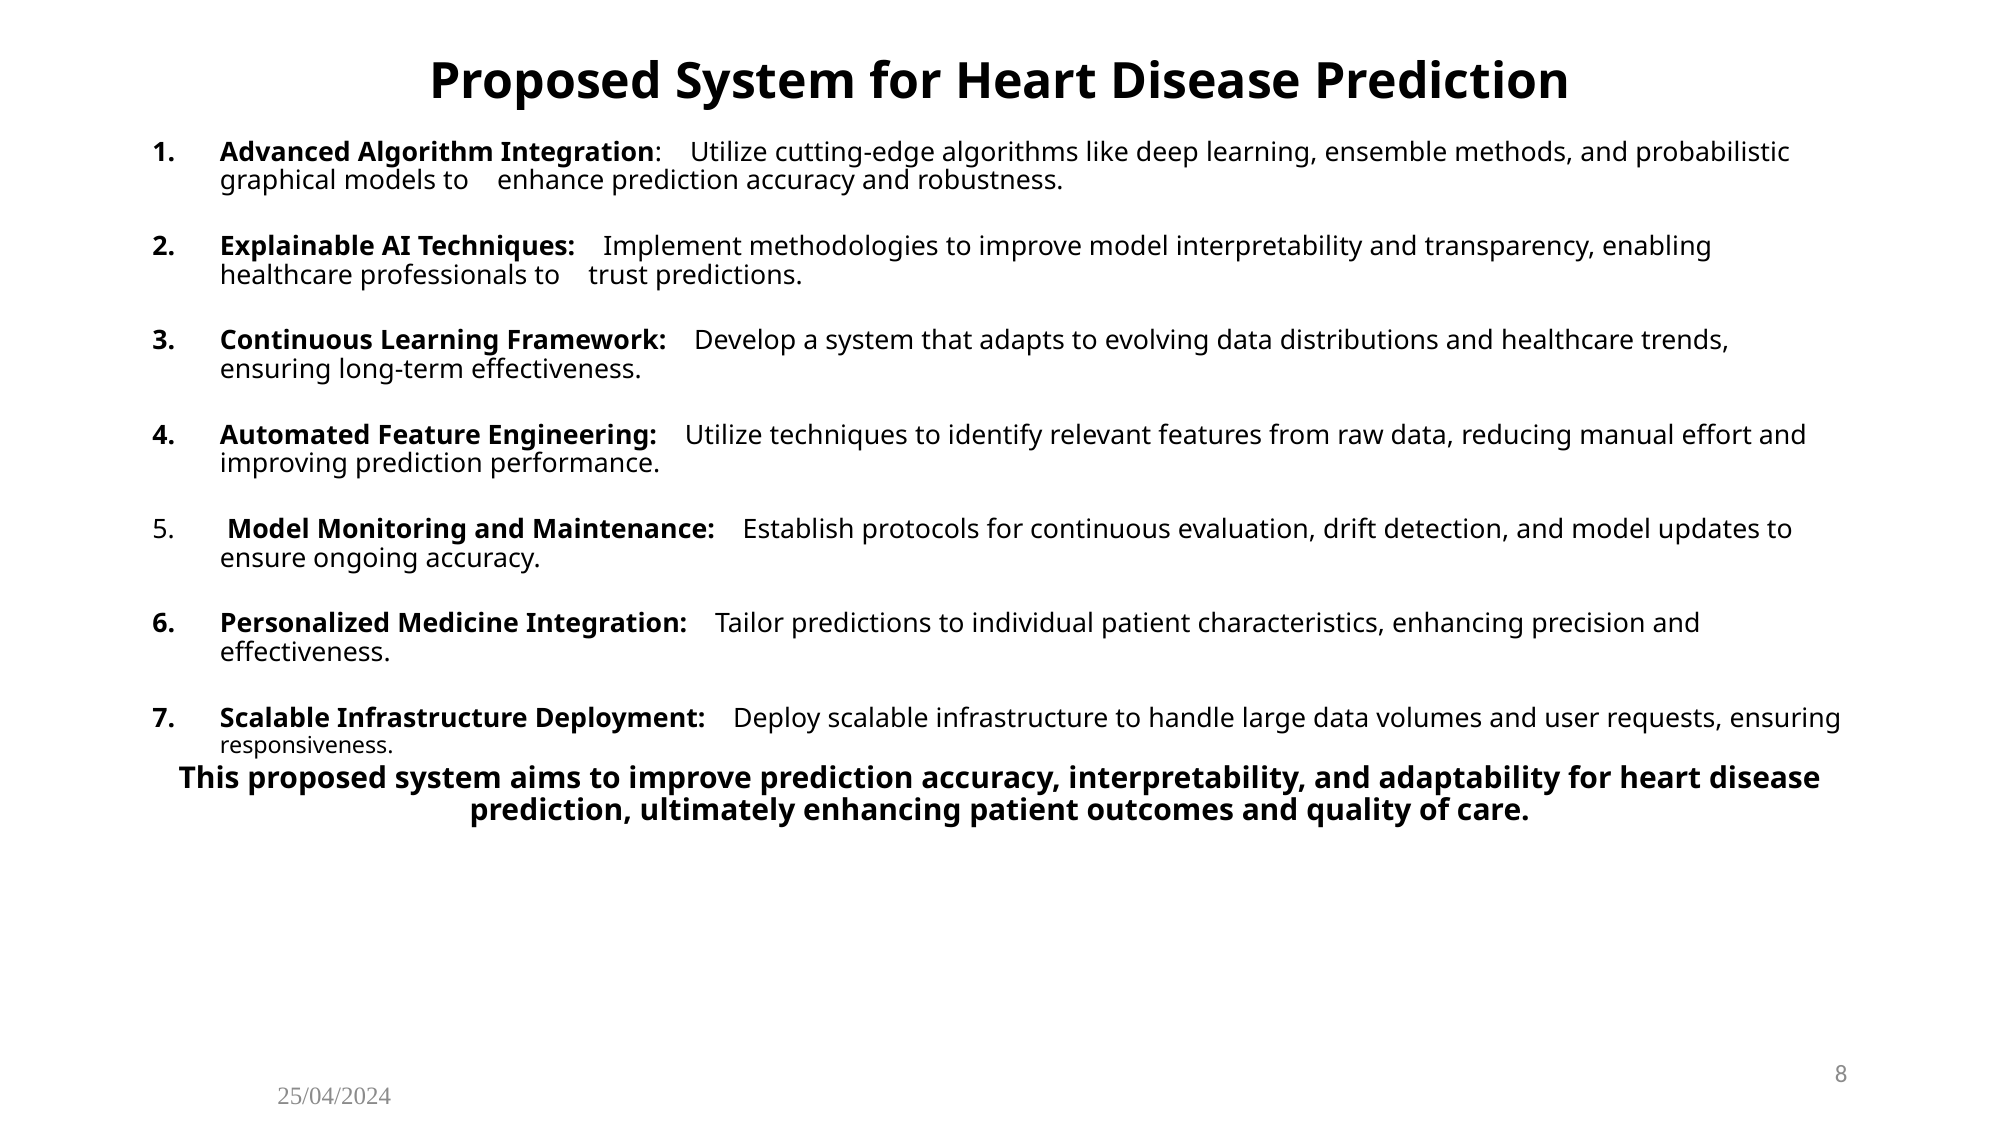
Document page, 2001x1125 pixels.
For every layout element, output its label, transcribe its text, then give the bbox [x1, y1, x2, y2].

list Advanced Algorithm Integration: Utilize cutting-edge algorithms like deep learning, ensemble methods, and probabilistic graphical models to enhance prediction accuracy and robustness. Explainable AI Techniques: Implement methodologies to improve model interpretability and transparency, enabling healthcare professionals to trust predictions. Continuous Learning Framework: Develop a system that adapts to evolving data distributions and healthcare trends, ensuring long-term effectiveness. Automated Feature Engineering: Utilize techniques to identify relevant features from raw data, reducing manual effort and improving prediction performance. Model Monitoring and Maintenance: Establish protocols for continuous evaluation, drift detection, and model updates to ensure ongoing accuracy. Personalized Medicine Integration: Tailor predictions to individual patient characteristics, enhancing precision and effectiveness. Scalable Infrastructure Deployment: Deploy scalable infrastructure to handle large data volumes and user requests, ensuring responsiveness. This proposed system aims to improve prediction accuracy, interpretability, and adaptability for heart disease prediction, ultimately enhancing patient outcomes and quality of care. [137, 130, 1863, 854]
slide_number 8 [1412, 1042, 1863, 1103]
footer 25/04/2024 [0, 1065, 675, 1125]
title Proposed System for Heart Disease Prediction [137, 22, 1863, 130]
